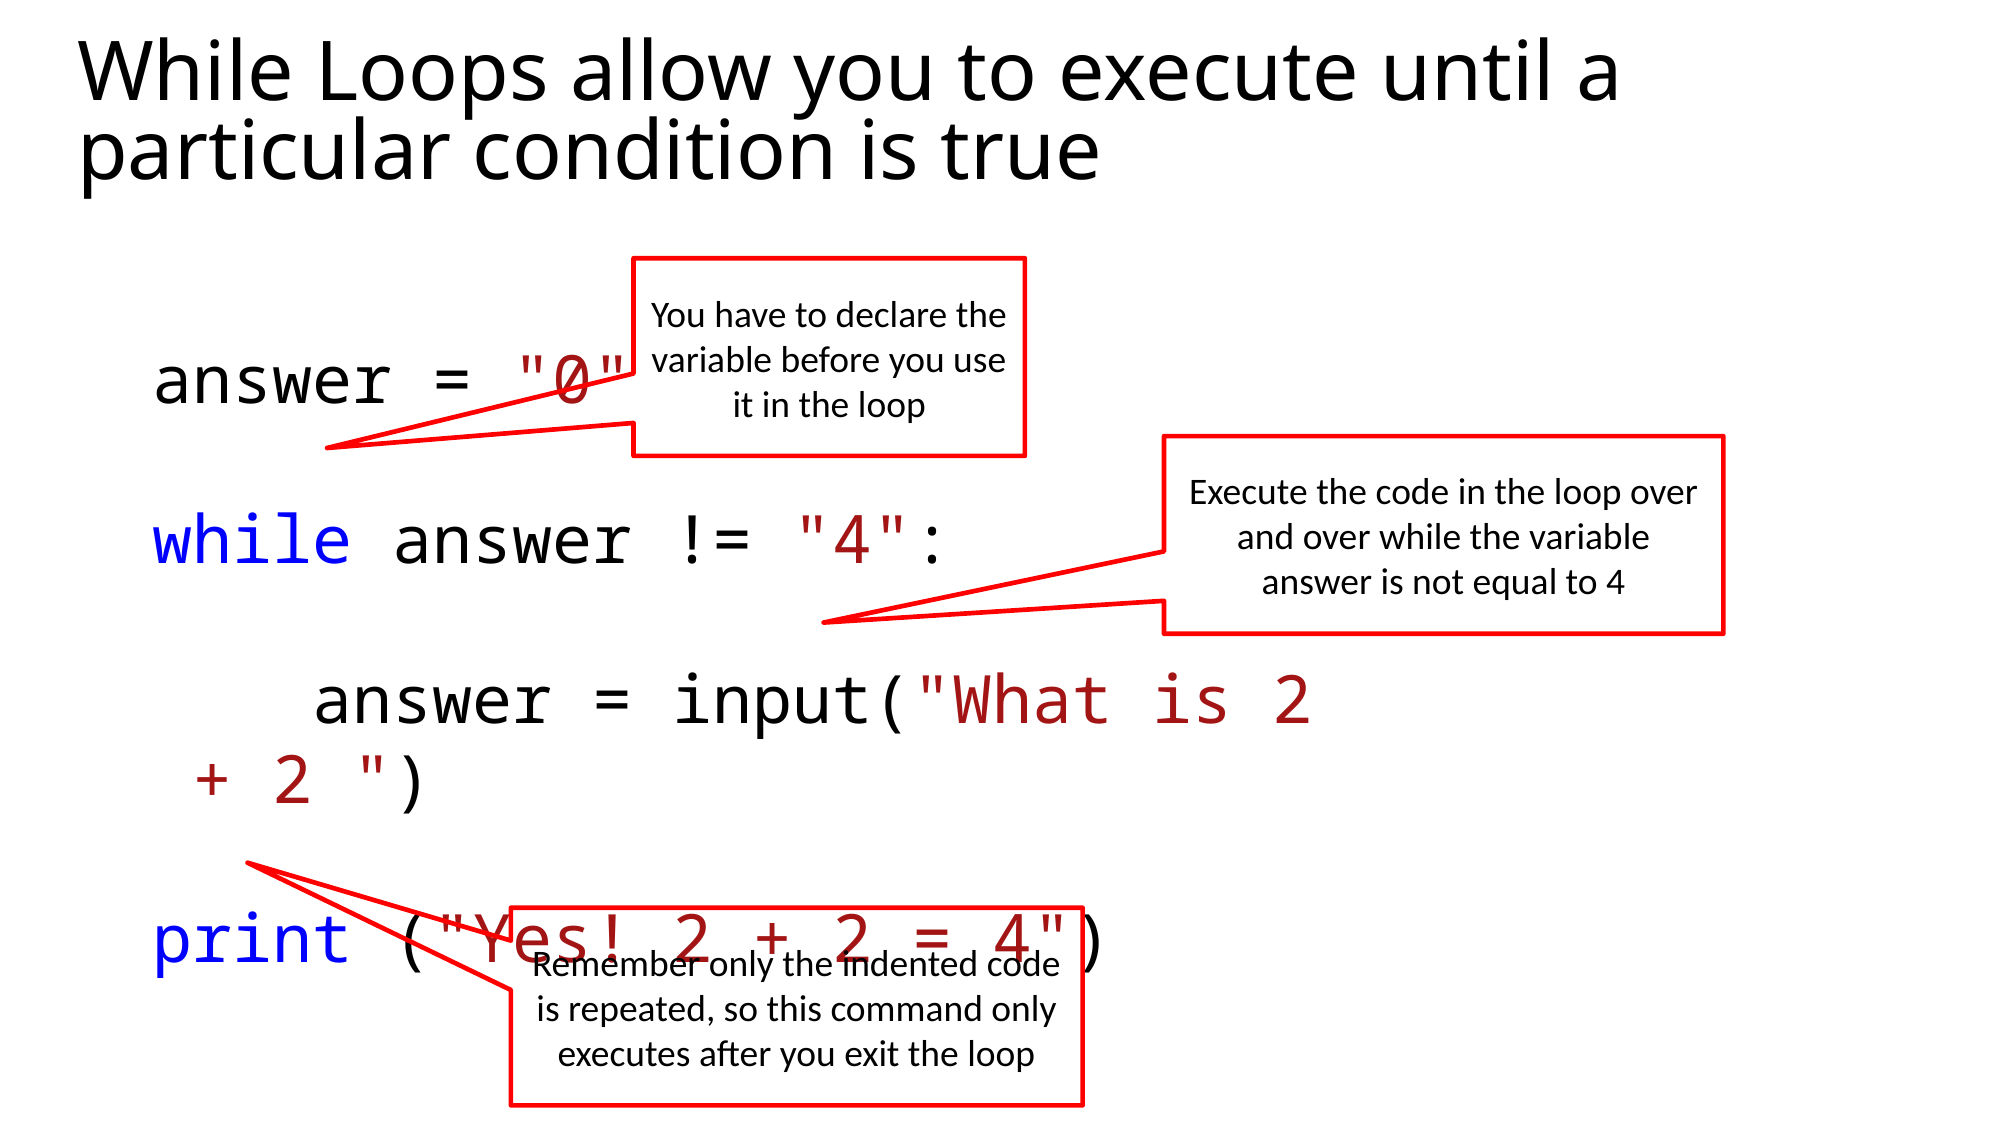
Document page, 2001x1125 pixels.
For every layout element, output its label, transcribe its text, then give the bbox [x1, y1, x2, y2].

title While Loops allow you to execute until a particular condition is true [62, 29, 1953, 205]
text_box Execute the code in the loop over and over while the variable answer is not equal to 4 [821, 434, 1726, 636]
text_box Remember only the indented code is repeated, so this command only executes after you exit the loop [245, 860, 1085, 1108]
text_box You have to declare the variable before you use it in the loop [324, 256, 1027, 459]
list answer = "0" while answer != "4": answer = input("What is 2 + 2 ") print ("Yes! 2 + 2 = 4") [137, 329, 1365, 984]
